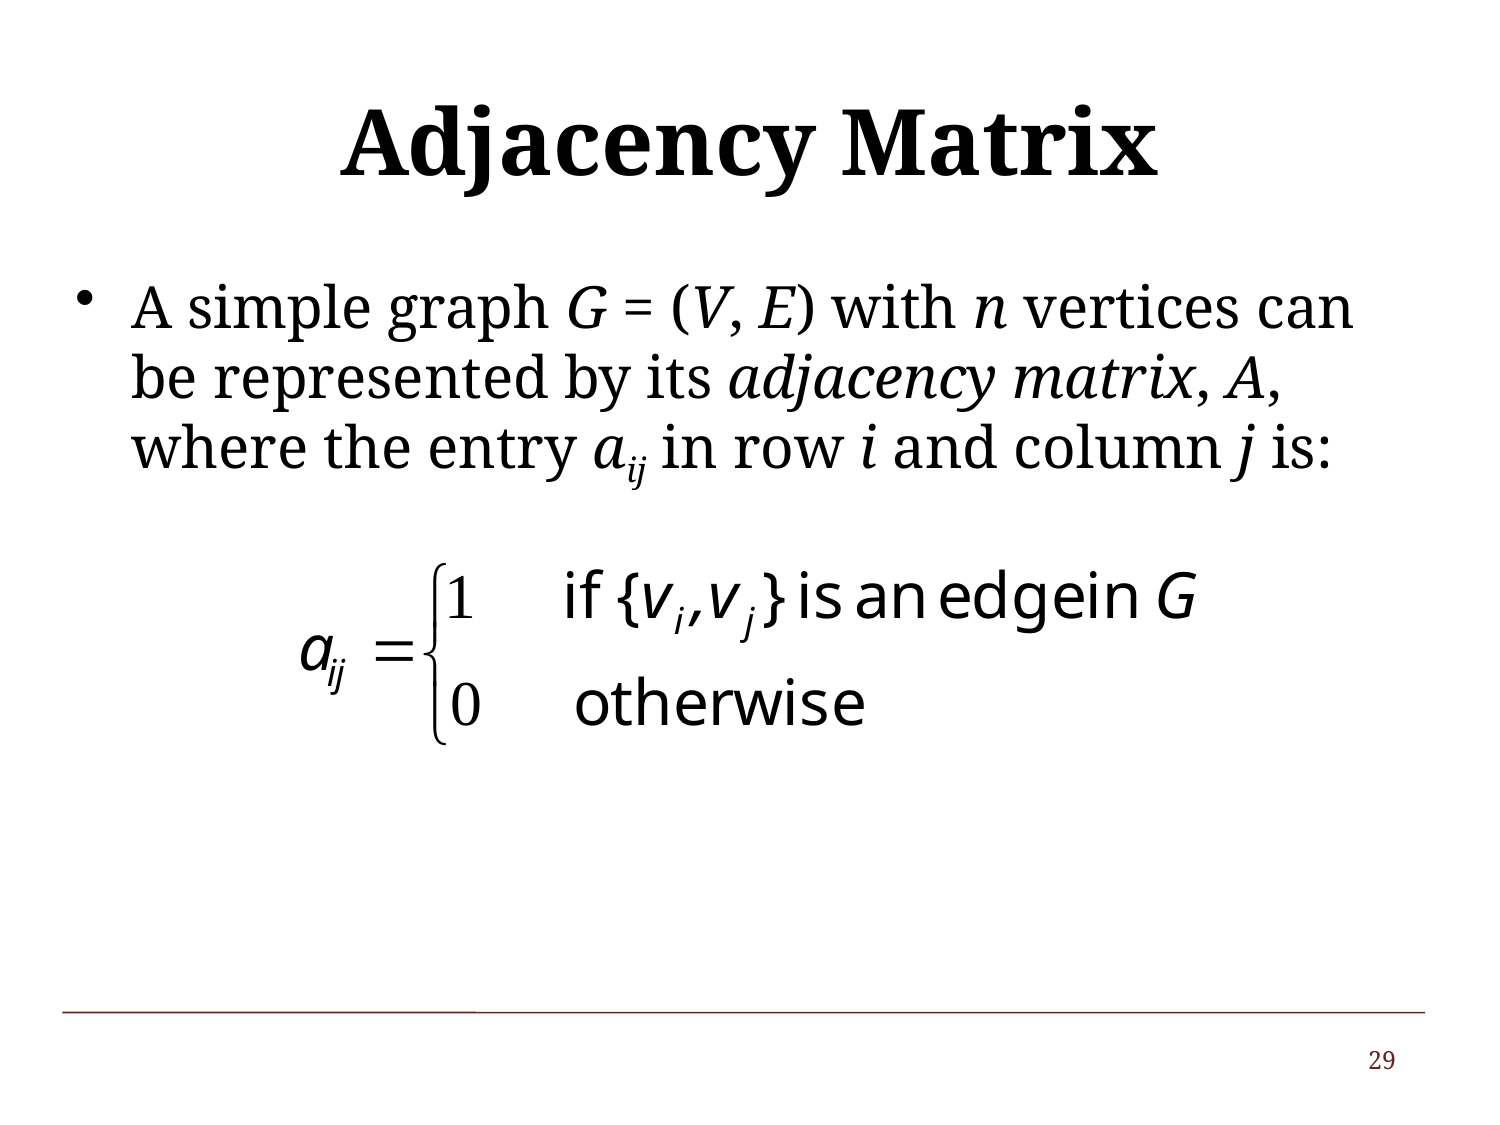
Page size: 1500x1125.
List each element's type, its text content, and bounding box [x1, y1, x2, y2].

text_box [287, 548, 1213, 762]
title Adjacency Matrix [74, 44, 1426, 233]
text_box A simple graph G = (V, E) with n vertices can be represented by its adjacency matrix, A, where the entry aij in row i and column j is: [74, 262, 1425, 625]
